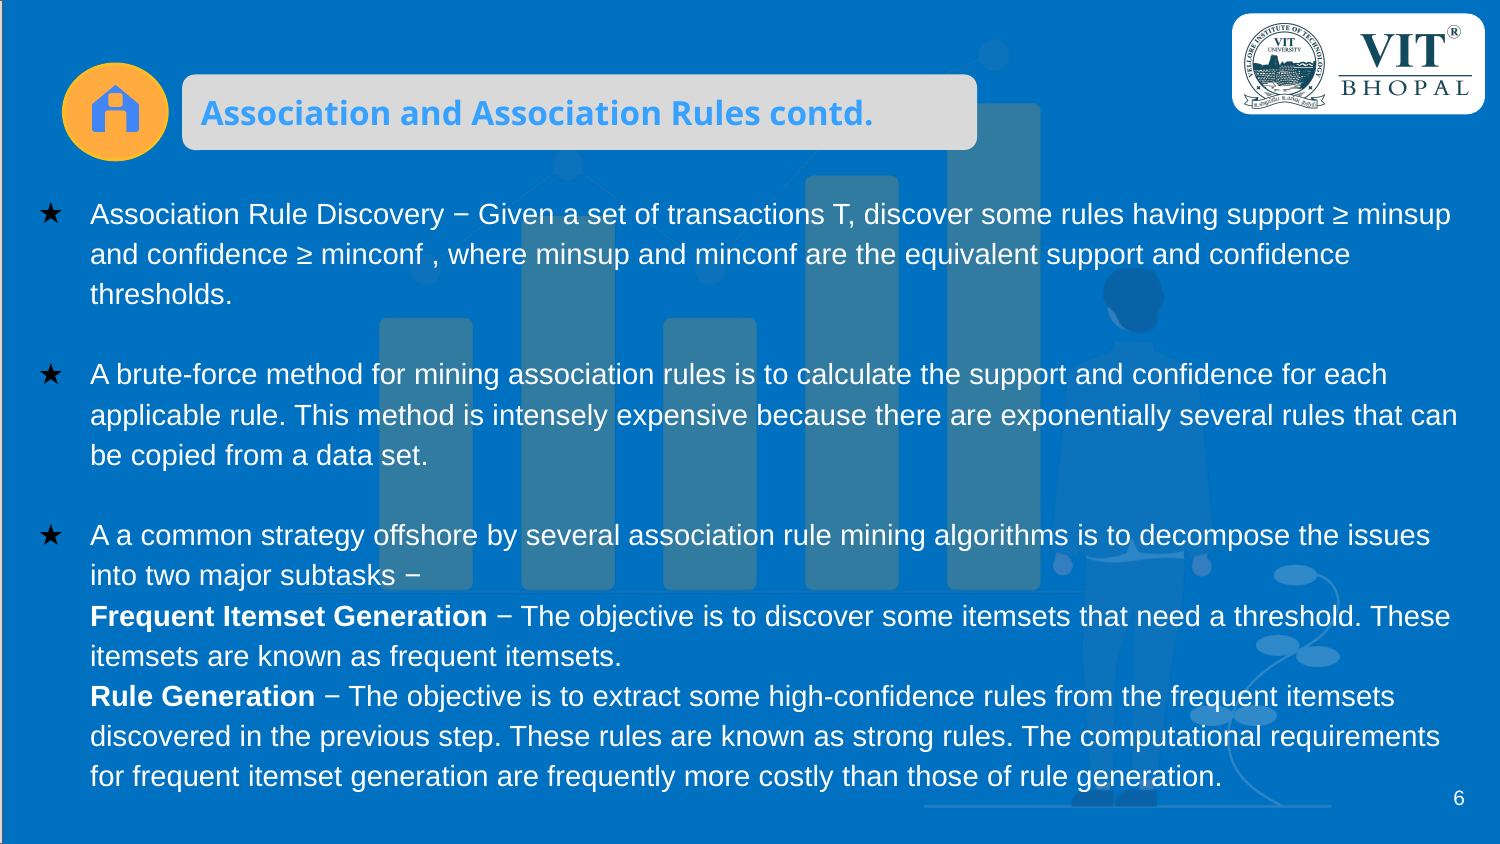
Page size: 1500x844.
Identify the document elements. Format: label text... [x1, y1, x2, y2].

text_box [1232, 13, 1485, 112]
text_box Association and Association Rules contd. [182, 74, 288, 151]
text_box Association Rule Discovery − Given a set of transactions T, discover some rules having support ≥ minsup and confidence ≥ minconf , where minsup and minconf are the equivalent support and confidence thresholds. A brute-force method for mining association rules is to calculate the support and confidence for each applicable rule. This method is intensely expensive because there are exponentially several rules that can be copied from a data set. A a common strategy offshore by several association rule mining algorithms is to decompose the issues into two major subtasks − Frequent Itemset Generation − The objective is to discover some itemsets that need a threshold. These itemsets are known as frequent itemsets. Rule Generation − The objective is to extract some high-confidence rules from the frequent itemsets discovered in the previous step. These rules are known as strong rules. The computational requirements for frequent itemset generation are frequently more costly than those of rule generation. [3, 1, 1498, 844]
slide_number 6 [1389, 764, 1480, 830]
text_box [63, 64, 168, 160]
text_box [92, 84, 139, 132]
picture [293, 22, 1472, 808]
